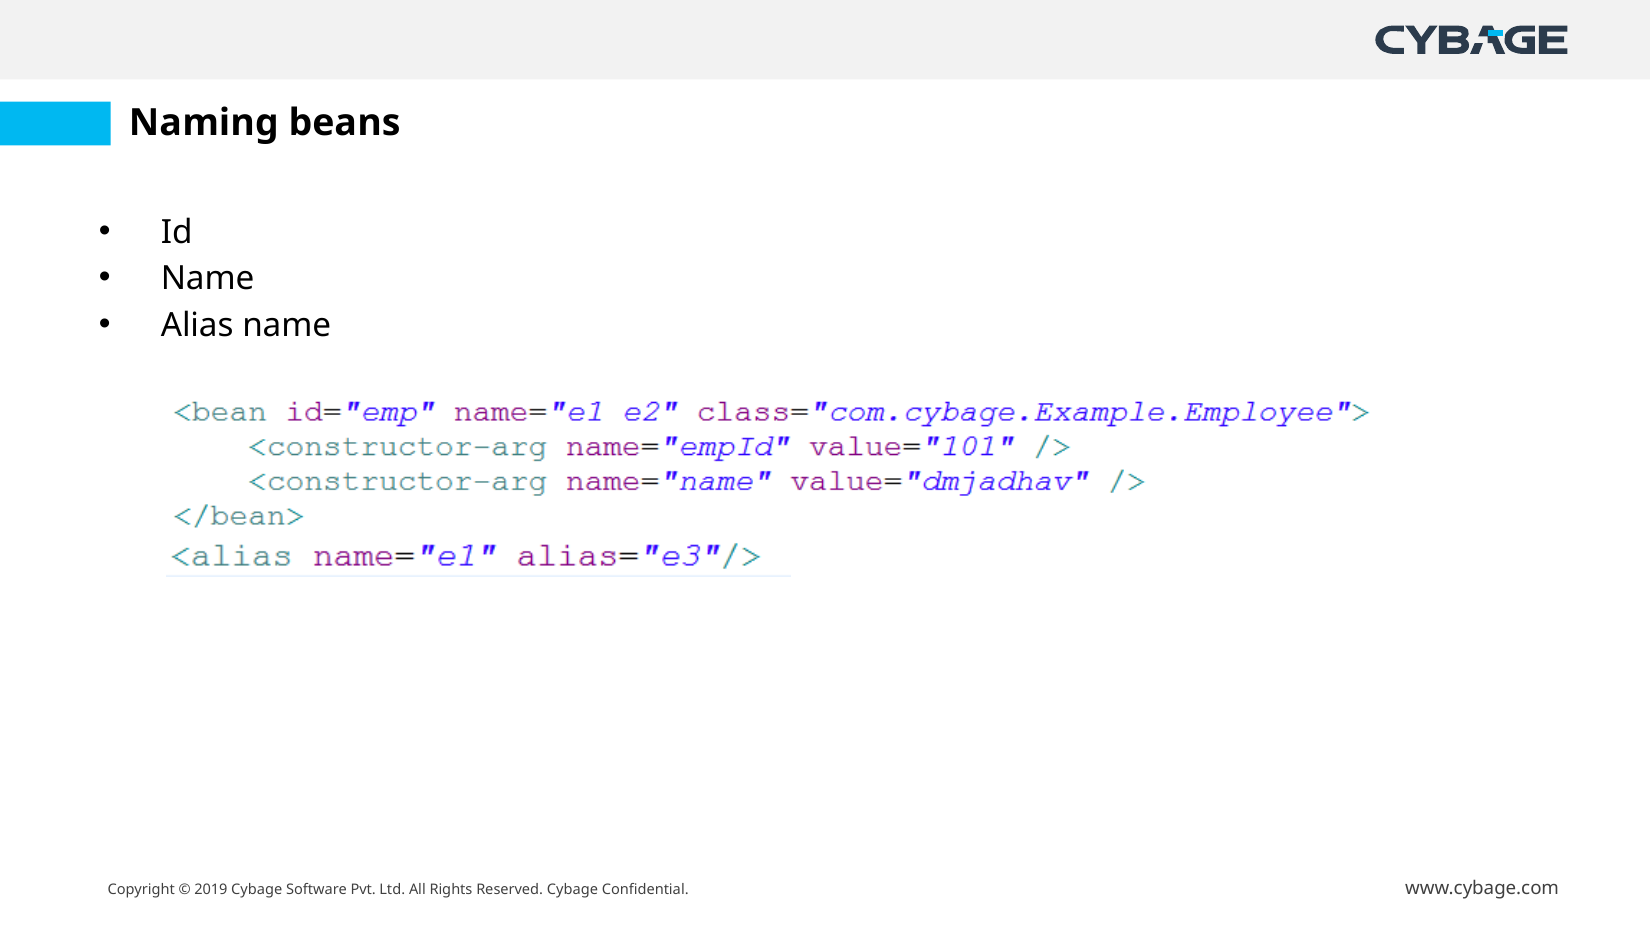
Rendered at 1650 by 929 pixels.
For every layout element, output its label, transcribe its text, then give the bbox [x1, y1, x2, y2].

picture [162, 388, 1413, 532]
title Naming beans [112, 89, 1598, 171]
list Id Name Alias name [82, 201, 1568, 815]
picture [166, 534, 791, 577]
